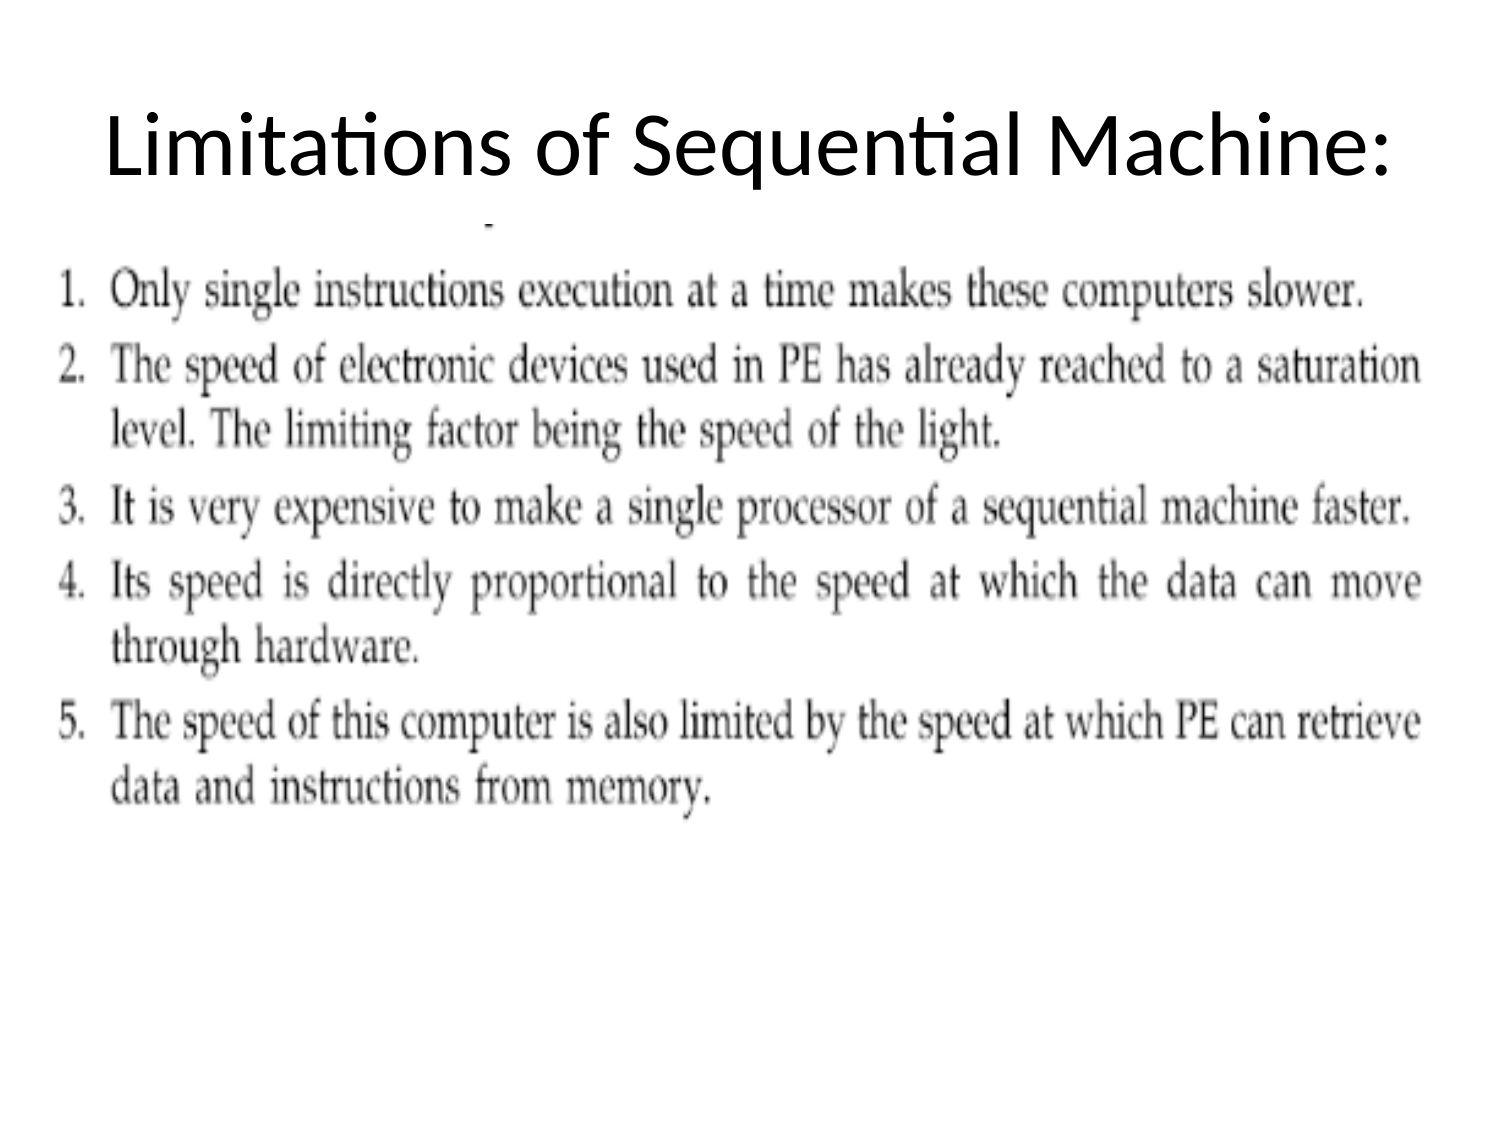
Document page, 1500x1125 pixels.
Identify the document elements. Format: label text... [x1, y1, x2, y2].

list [49, 224, 1438, 838]
title Limitations of Sequential Machine: [75, 45, 1425, 223]
